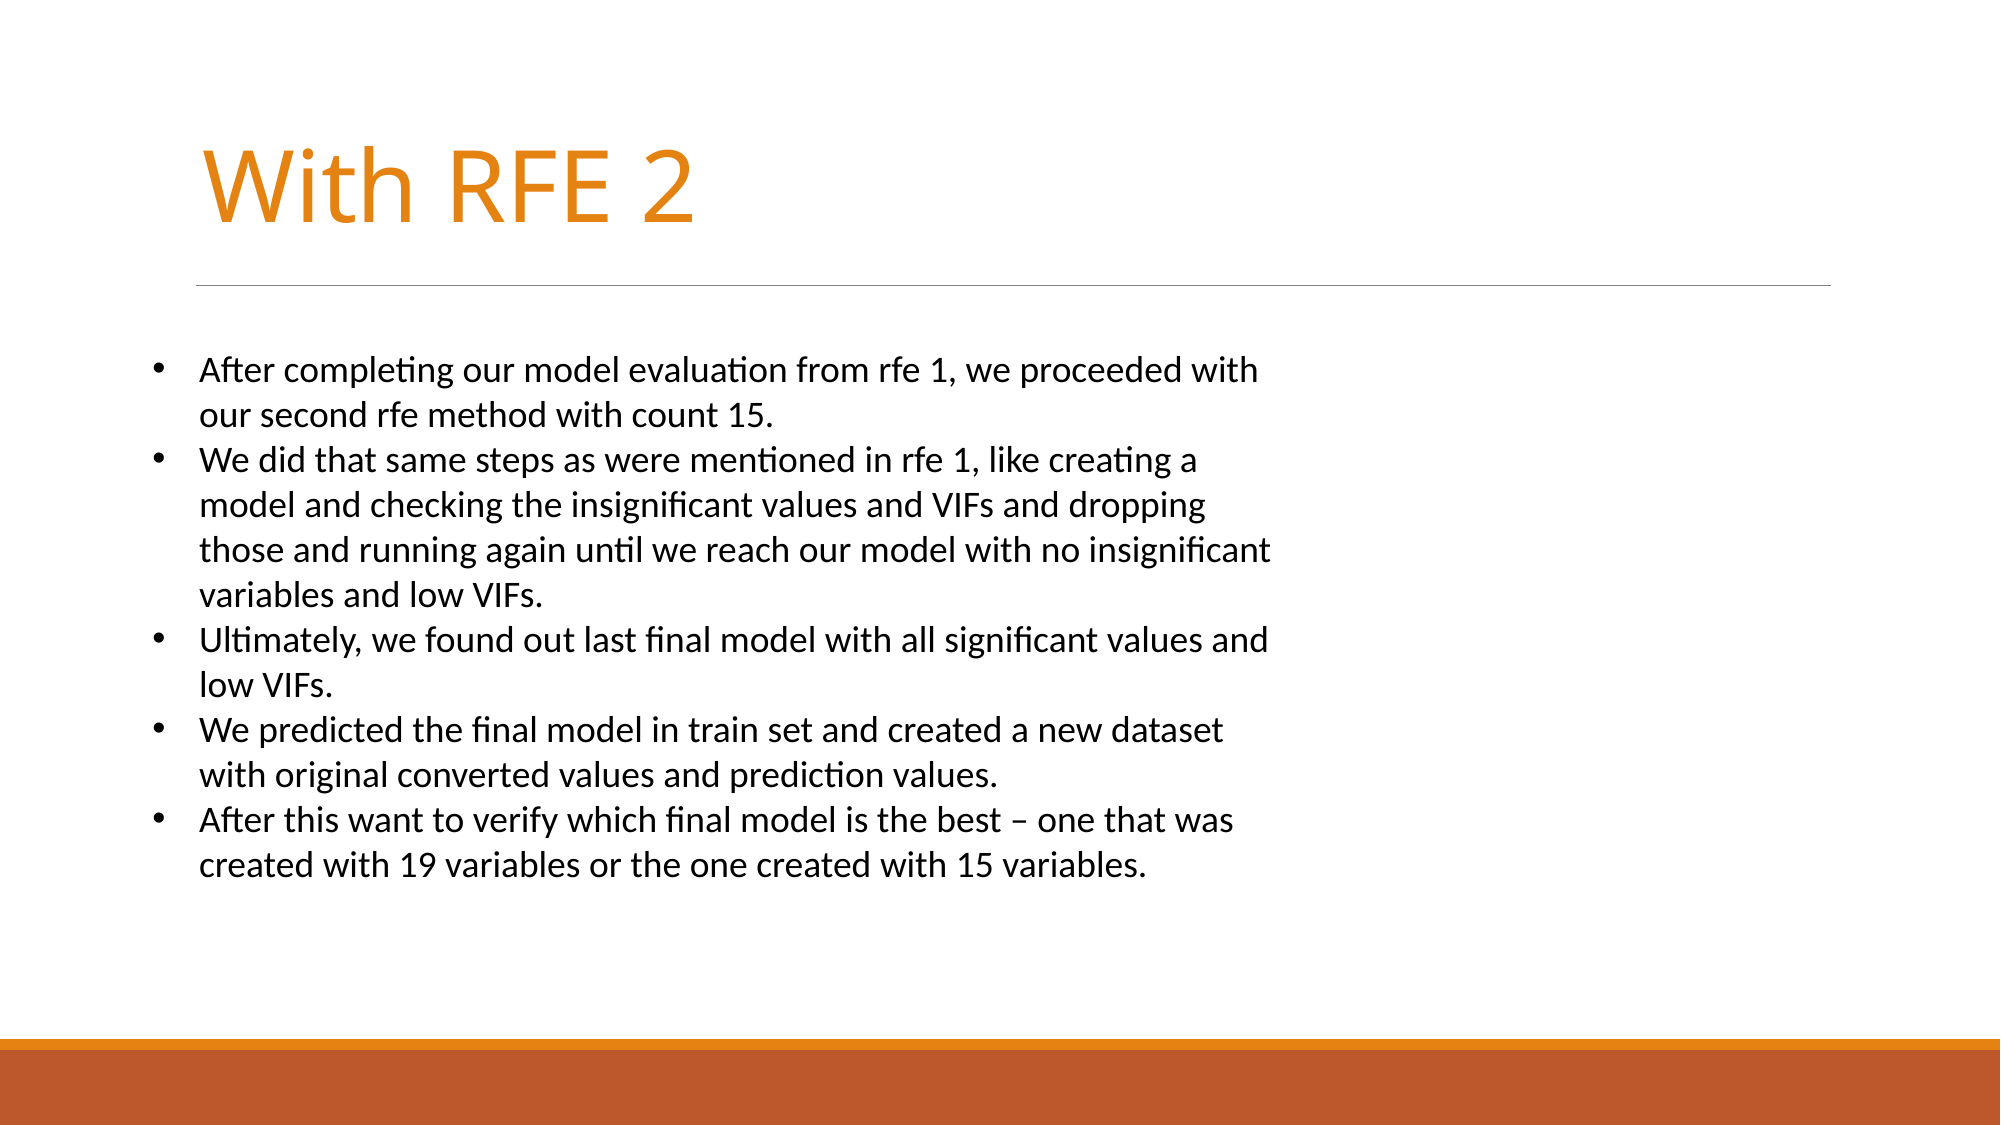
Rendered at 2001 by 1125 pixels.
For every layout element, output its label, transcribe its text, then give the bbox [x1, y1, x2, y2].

title With RFE 2 [187, 12, 1838, 251]
text_box After completing our model evaluation from rfe 1, we proceeded with our second rfe method with count 15. We did that same steps as were mentioned in rfe 1, like creating a model and checking the insignificant values and VIFs and dropping those and running again until we reach our model with no insignificant variables and low VIFs. Ultimately, we found out last final model with all significant values and low VIFs. We predicted the final model in train set and created a new dataset with original converted values and prediction values. After this want to verify which final model is the best – one that was created with 19 variables or the one created with 15 variables. [137, 337, 1300, 893]
